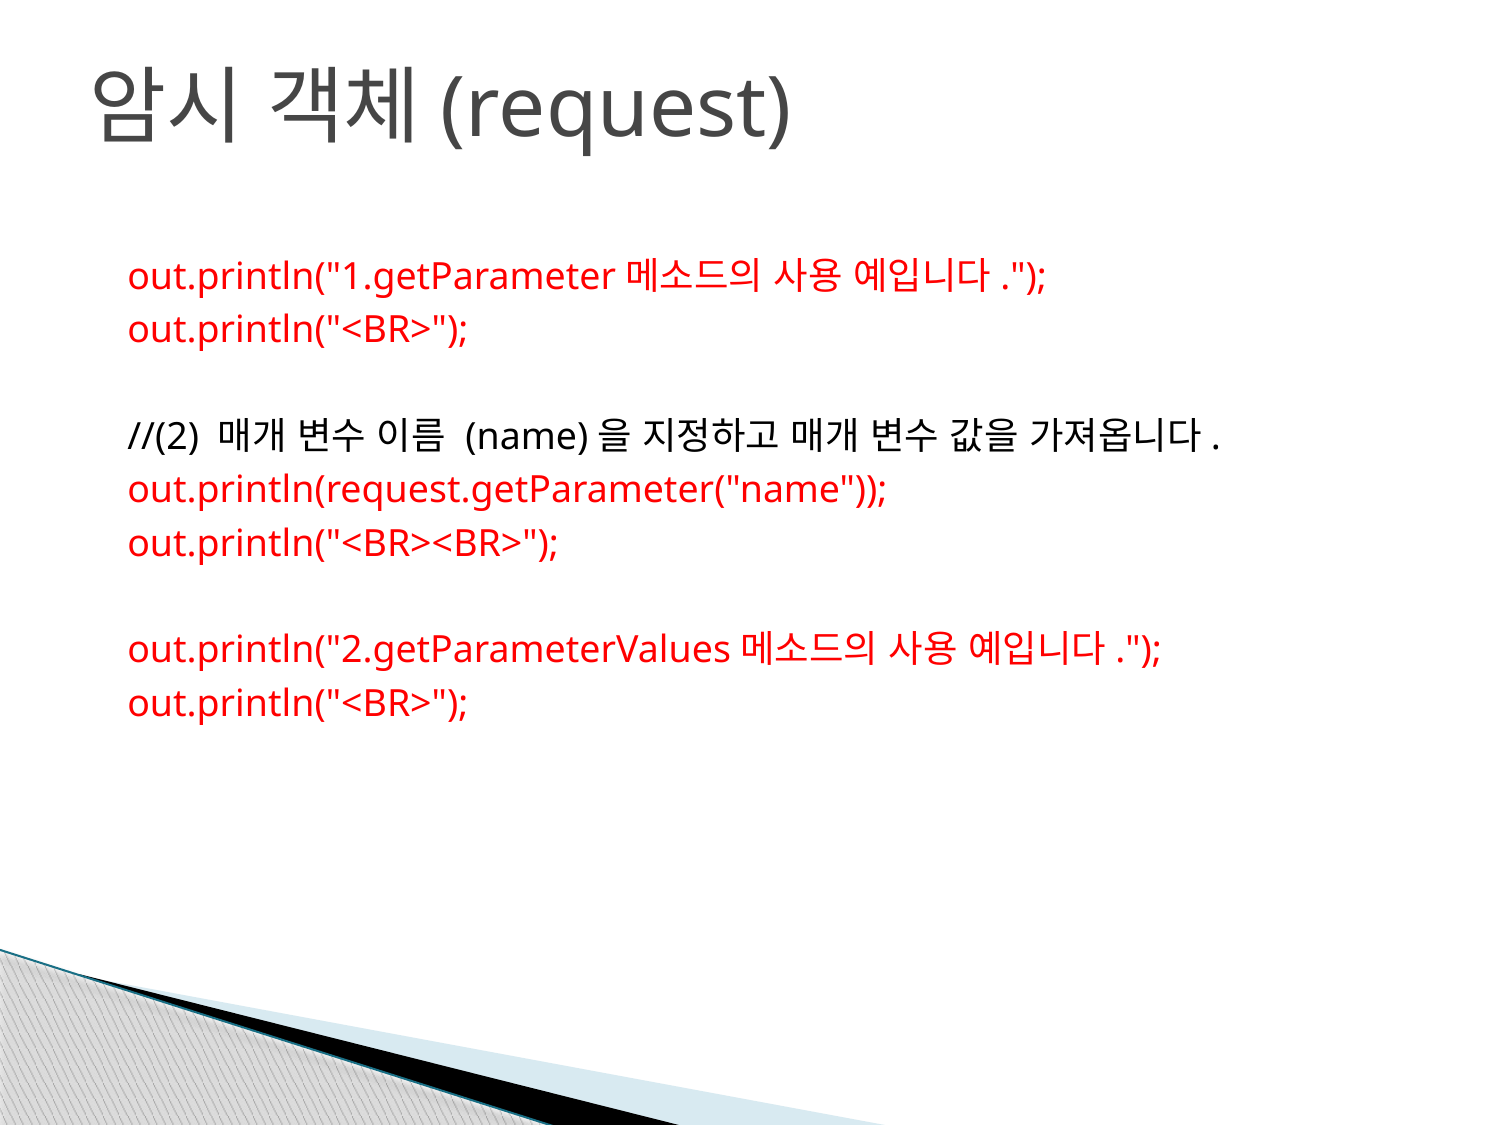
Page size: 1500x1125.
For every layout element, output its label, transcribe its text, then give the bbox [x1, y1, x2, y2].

list out.println("1.getParameter메소드의 사용 예입니다."); out.println("<BR>"); //(2) 매개 변수 이름 (name)을 지정하고 매개 변수 값을 가져옵니다. out.println(request.getParameter("name")); out.println("<BR><BR>"); out.println("2.getParameterValues메소드의 사용 예입니다."); out.println("<BR>"); [75, 196, 1425, 1071]
title 암시 객체(request) [75, 45, 1425, 161]
